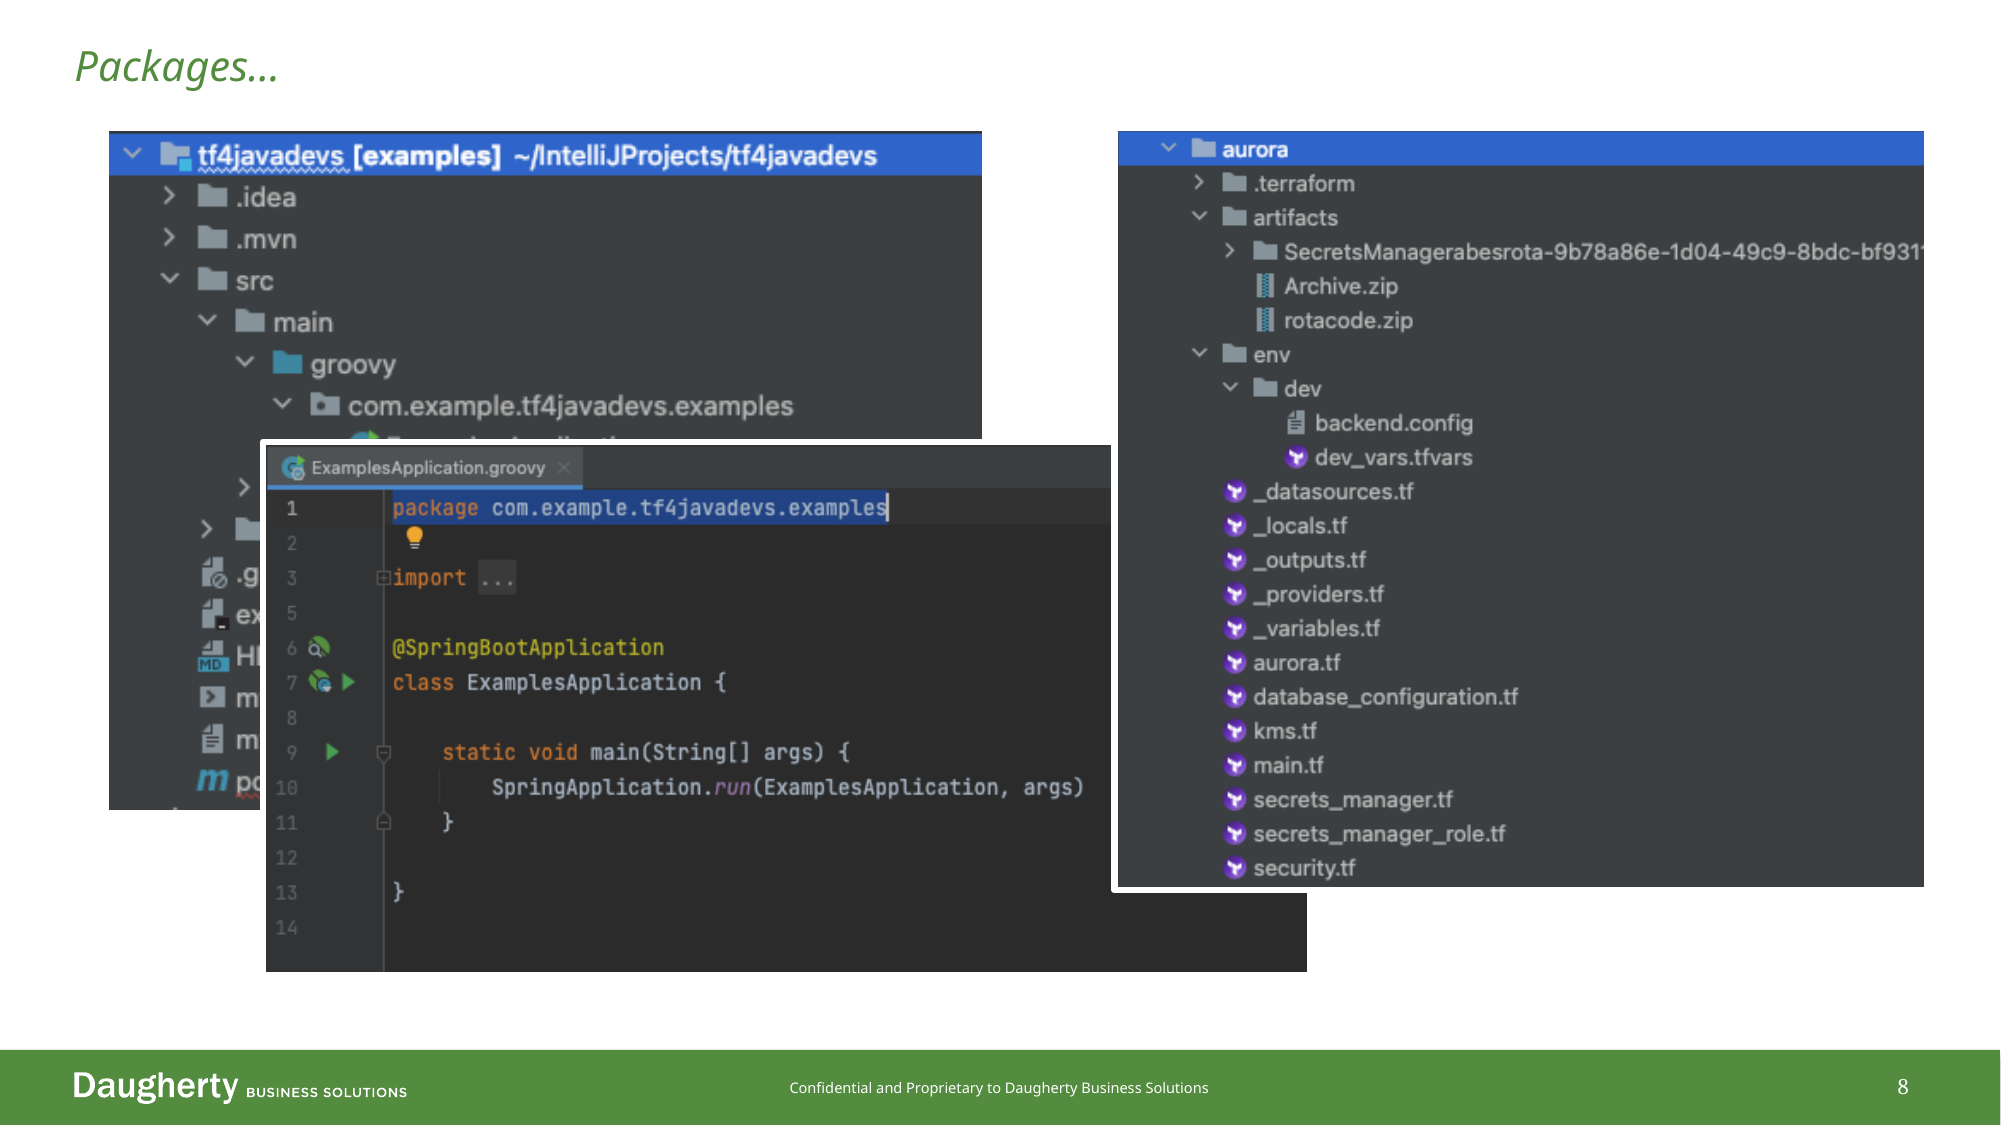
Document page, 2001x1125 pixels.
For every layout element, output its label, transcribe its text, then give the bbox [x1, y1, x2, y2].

slide_number 8 [1808, 1057, 1924, 1118]
title Packages… [74, 0, 1924, 131]
picture [108, 130, 1924, 973]
